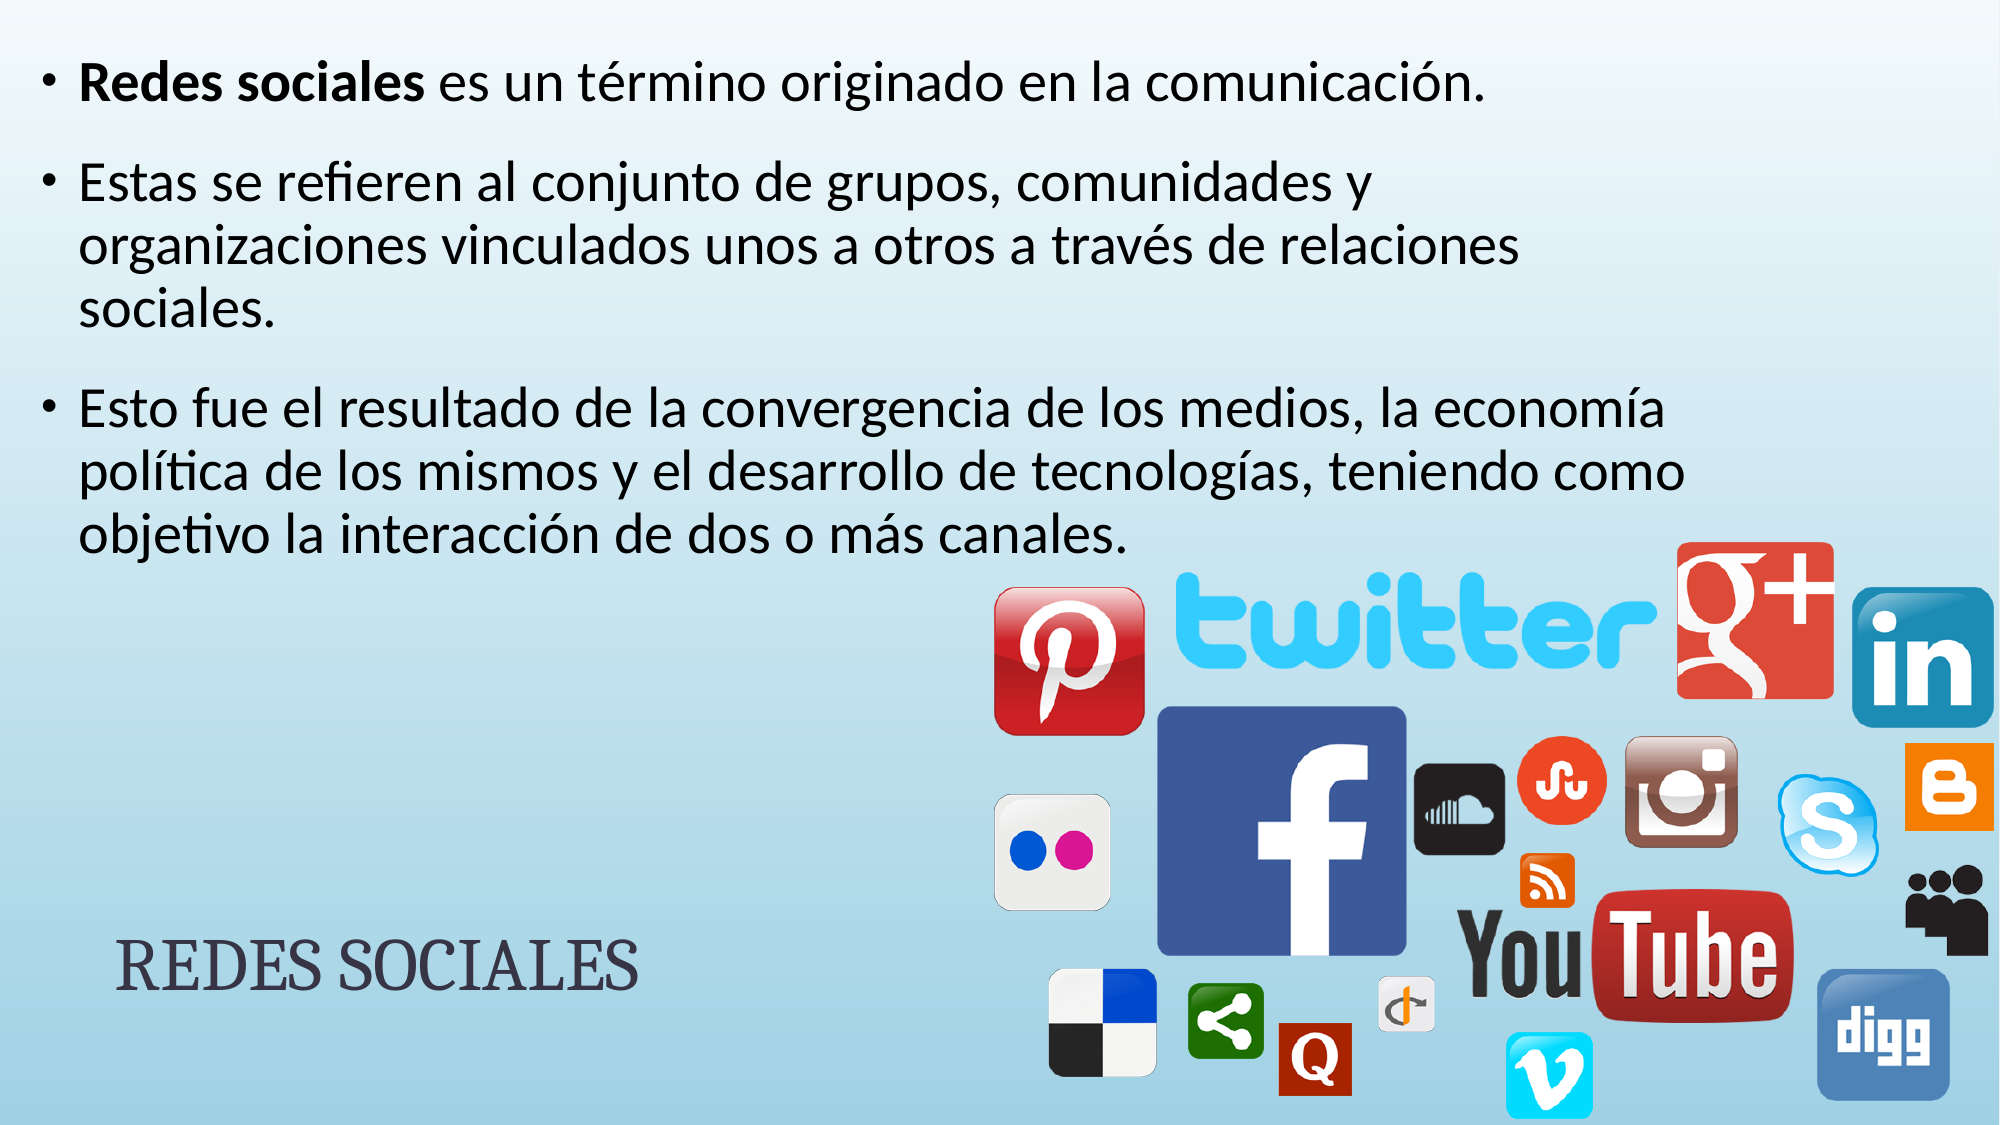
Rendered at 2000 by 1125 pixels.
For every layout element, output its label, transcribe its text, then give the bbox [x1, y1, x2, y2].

title REDES SOCIALES [99, 837, 987, 1013]
list Redes sociales es un término originado en la comunicación. Estas se refieren al conjunto de grupos, comunidades y organizaciones vinculados unos a otros a través de relaciones sociales. Esto fue el resultado de la convergencia de los medios, la economía política de los mismos y el desarrollo de tecnologías, teniendo como objetivo la interacción de dos o más canales. [26, 43, 1714, 732]
picture [987, 538, 2000, 1119]
